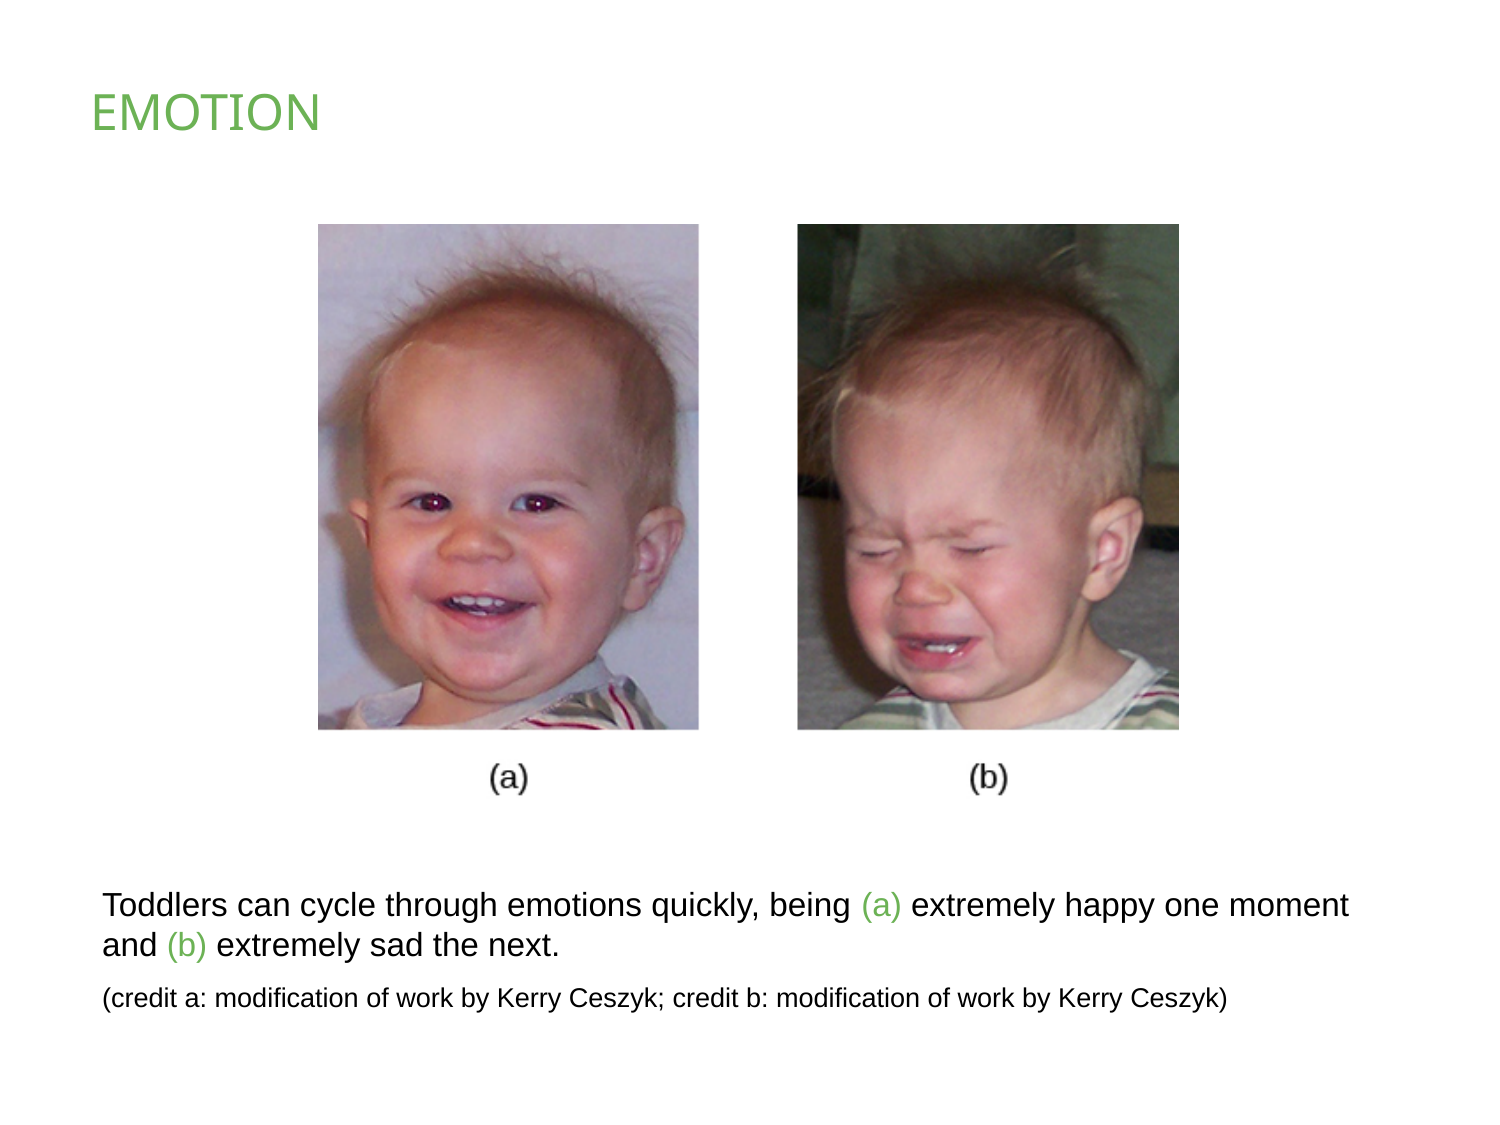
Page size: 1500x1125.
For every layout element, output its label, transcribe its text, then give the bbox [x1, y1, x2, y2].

title EMOTION [75, 39, 1398, 148]
picture [86, 224, 1410, 799]
list Toddlers can cycle through emotions quickly, being (a) extremely happy one moment and (b) extremely sad the next. (credit a: modification of work by Kerry Ceszyk; credit b: modification of work by Kerry Ceszyk) [87, 875, 1410, 1067]
